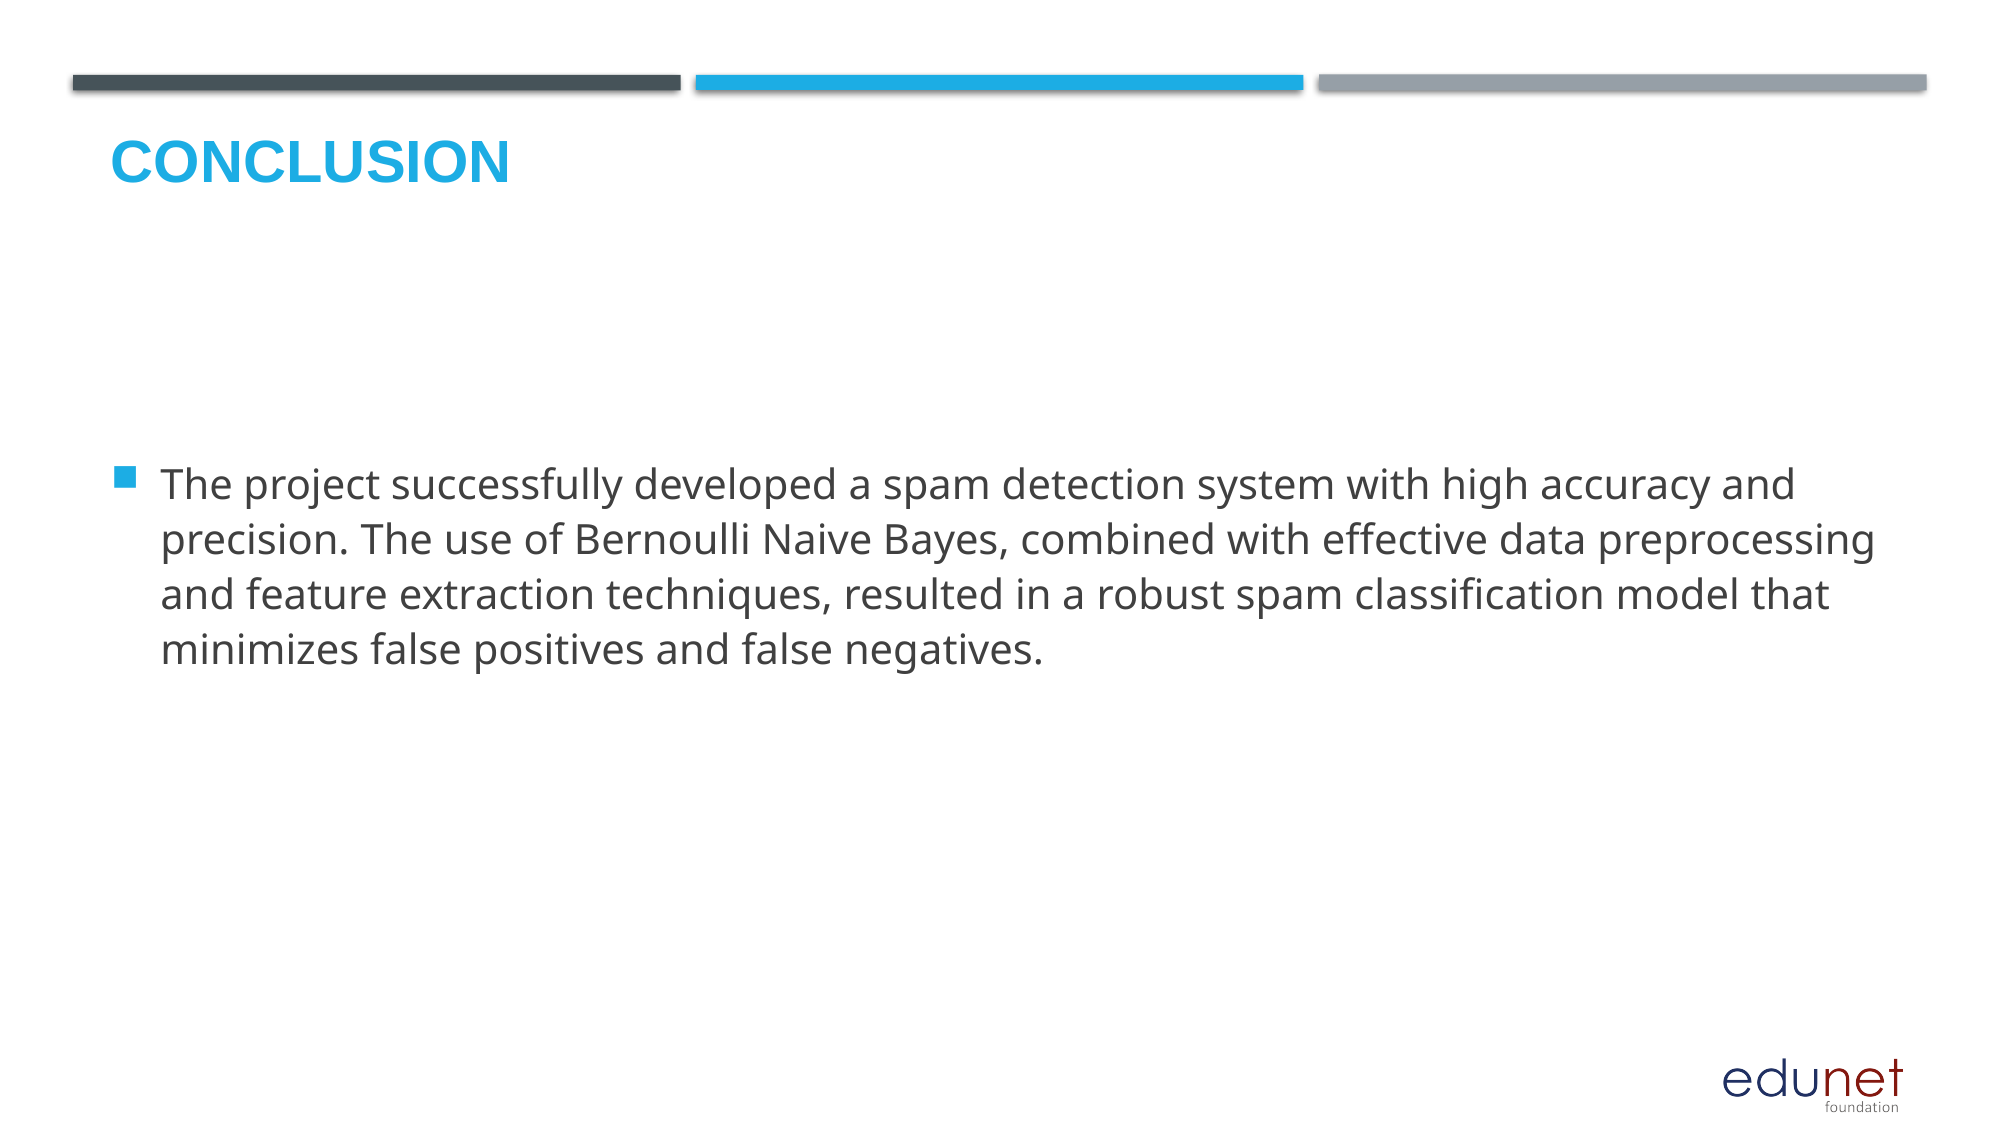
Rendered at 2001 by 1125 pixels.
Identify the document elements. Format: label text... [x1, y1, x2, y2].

picture [1719, 1056, 1905, 1116]
list The project successfully developed a spam detection system with high accuracy and precision. The use of Bernoulli Naive Bayes, combined with effective data preprocessing and feature extraction techniques, resulted in a robust spam classification model that minimizes false positives and false negatives. [95, 365, 1926, 760]
title Conclusion [95, 115, 1905, 203]
